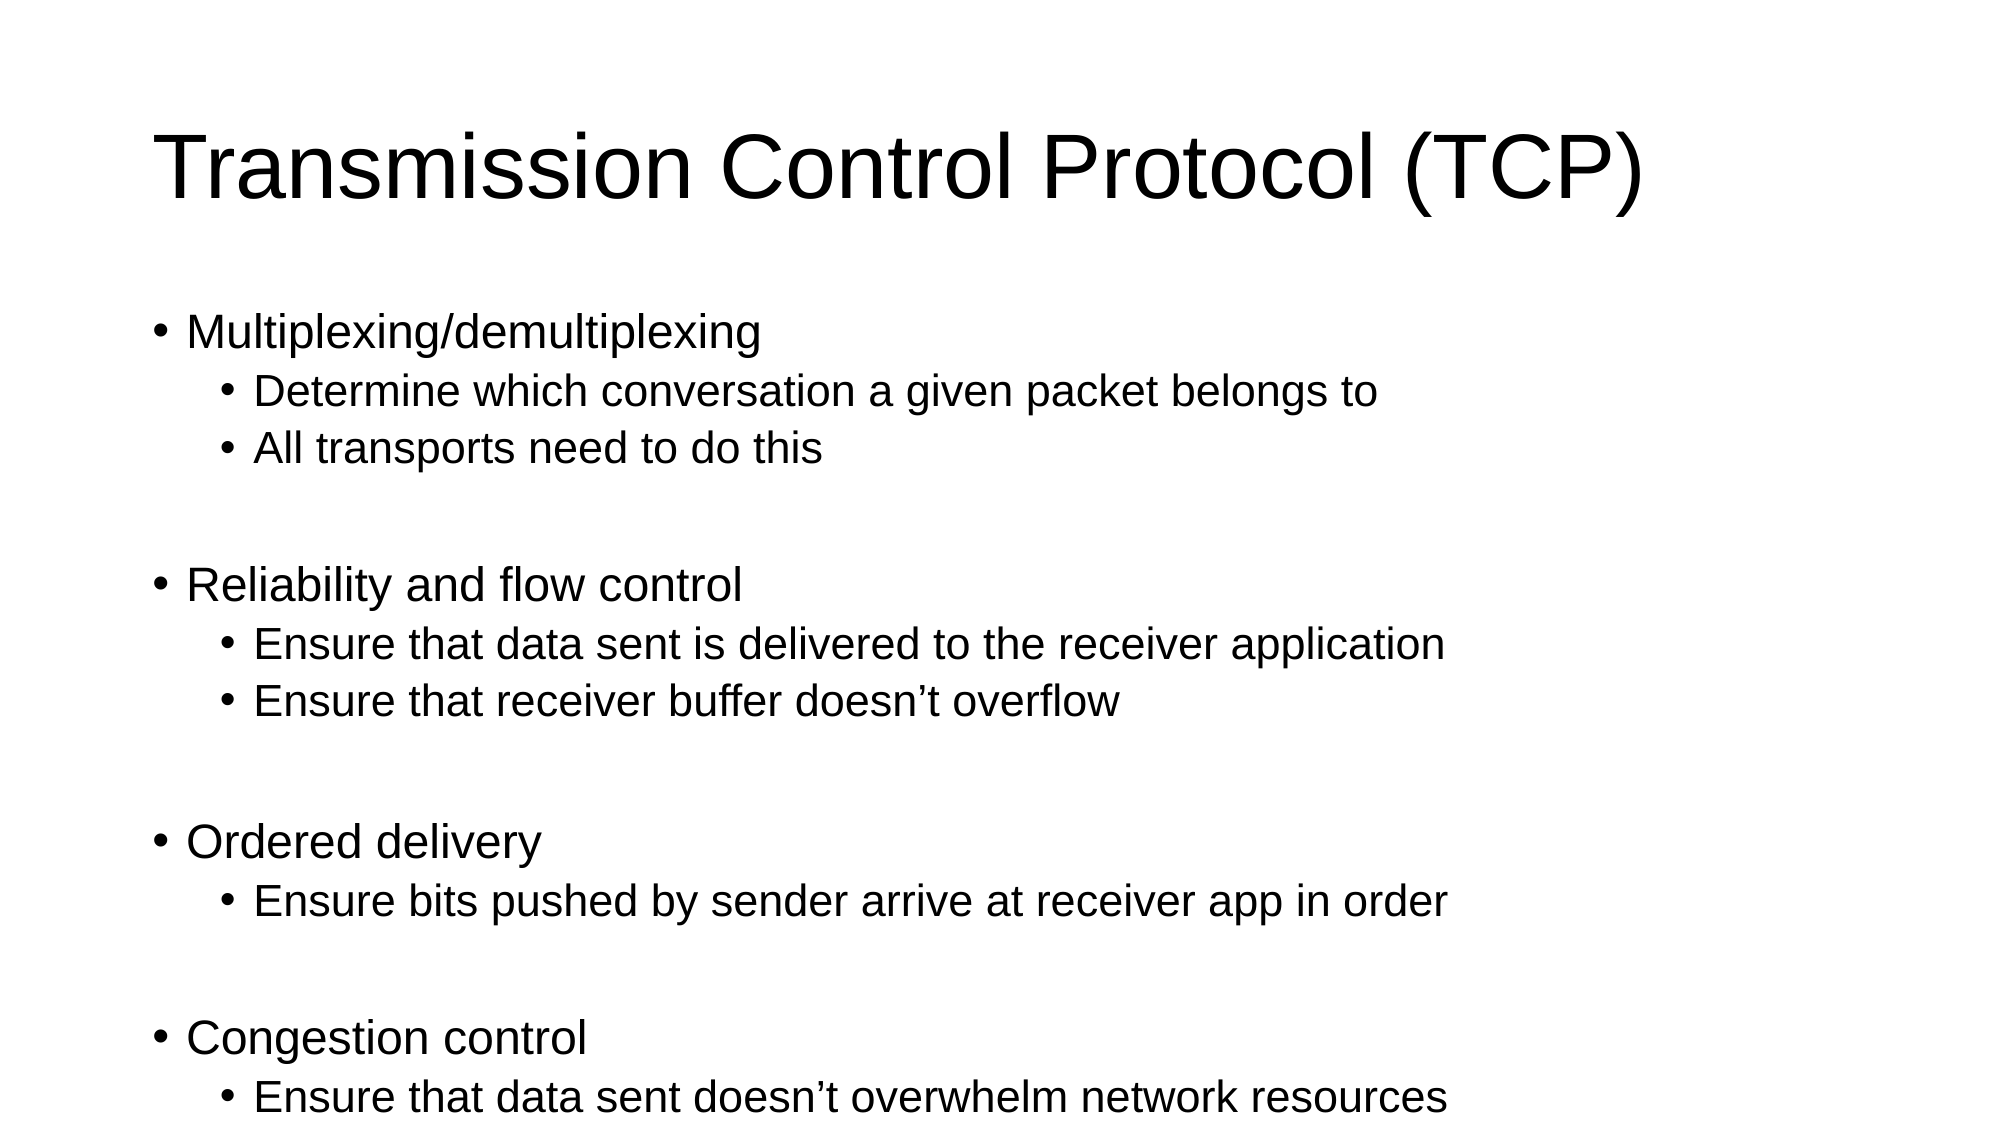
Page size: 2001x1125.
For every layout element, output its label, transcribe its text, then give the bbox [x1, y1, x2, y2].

list Multiplexing/demultiplexing Determine which conversation a given packet belongs to All transports need to do this Reliability and flow control Ensure that data sent is delivered to the receiver application Ensure that receiver buffer doesn’t overflow Ordered delivery Ensure bits pushed by sender arrive at receiver app in order Congestion control Ensure that data sent doesn’t overwhelm network resources [137, 299, 1863, 1125]
title Transmission Control Protocol (TCP) [137, 59, 1863, 278]
